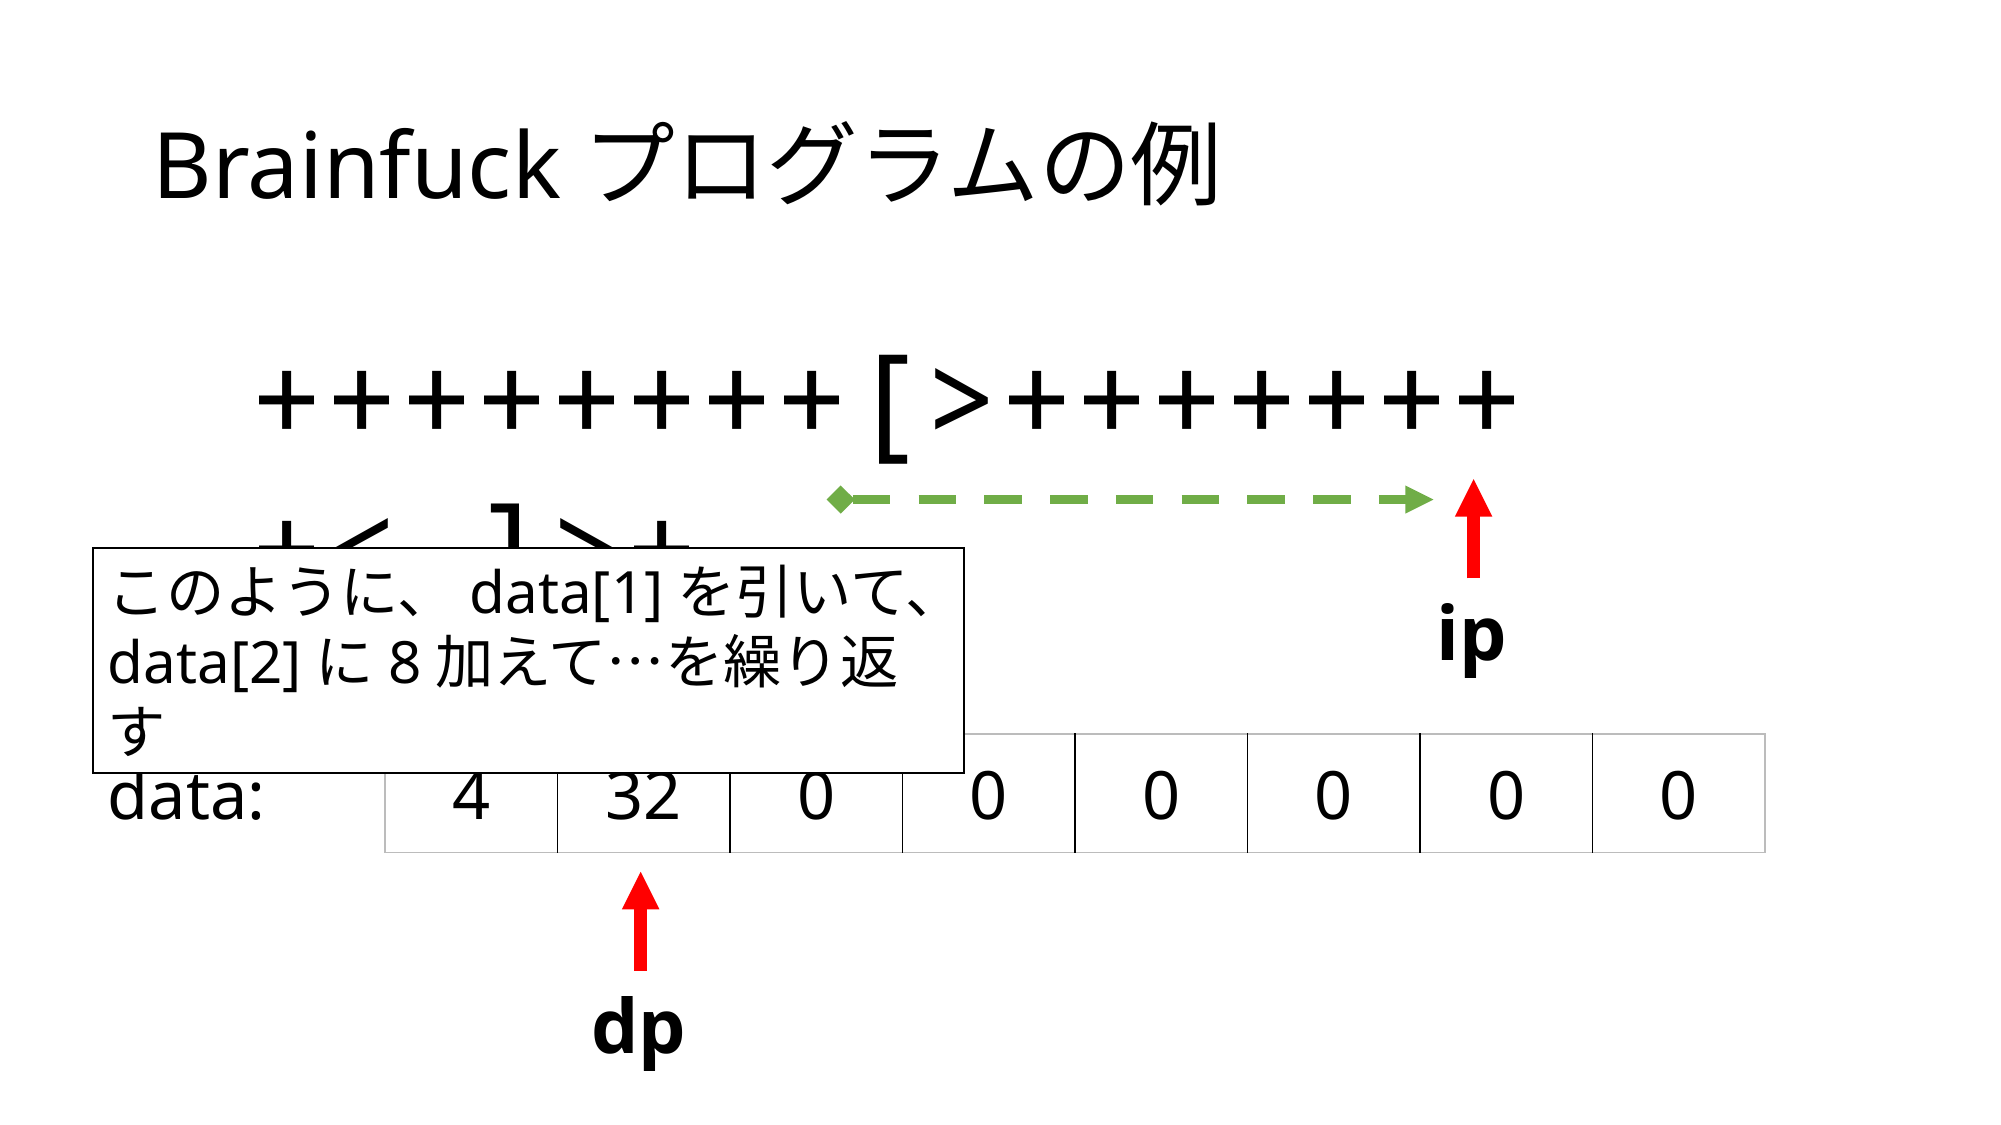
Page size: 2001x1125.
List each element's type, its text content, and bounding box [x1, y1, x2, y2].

text_box ++++++++[>++++++++<-]>+. [234, 312, 1765, 628]
table_header 0 [1421, 735, 1592, 852]
table_header 32 [558, 774, 729, 852]
table_header 4 [386, 774, 557, 852]
title Brainfuckプログラムの例 [137, 59, 1863, 278]
text_box data: [93, 774, 321, 840]
table_header 0 [903, 735, 1074, 852]
table_header 0 [1076, 735, 1247, 852]
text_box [576, 871, 705, 1077]
text_box このように、data[1]を引いて、data[2]に8加えて…を繰り返す [92, 547, 965, 774]
table_header 0 [1248, 735, 1419, 852]
table_header 0 [1593, 735, 1764, 852]
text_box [1421, 479, 1526, 685]
table_header 0 [731, 774, 902, 852]
